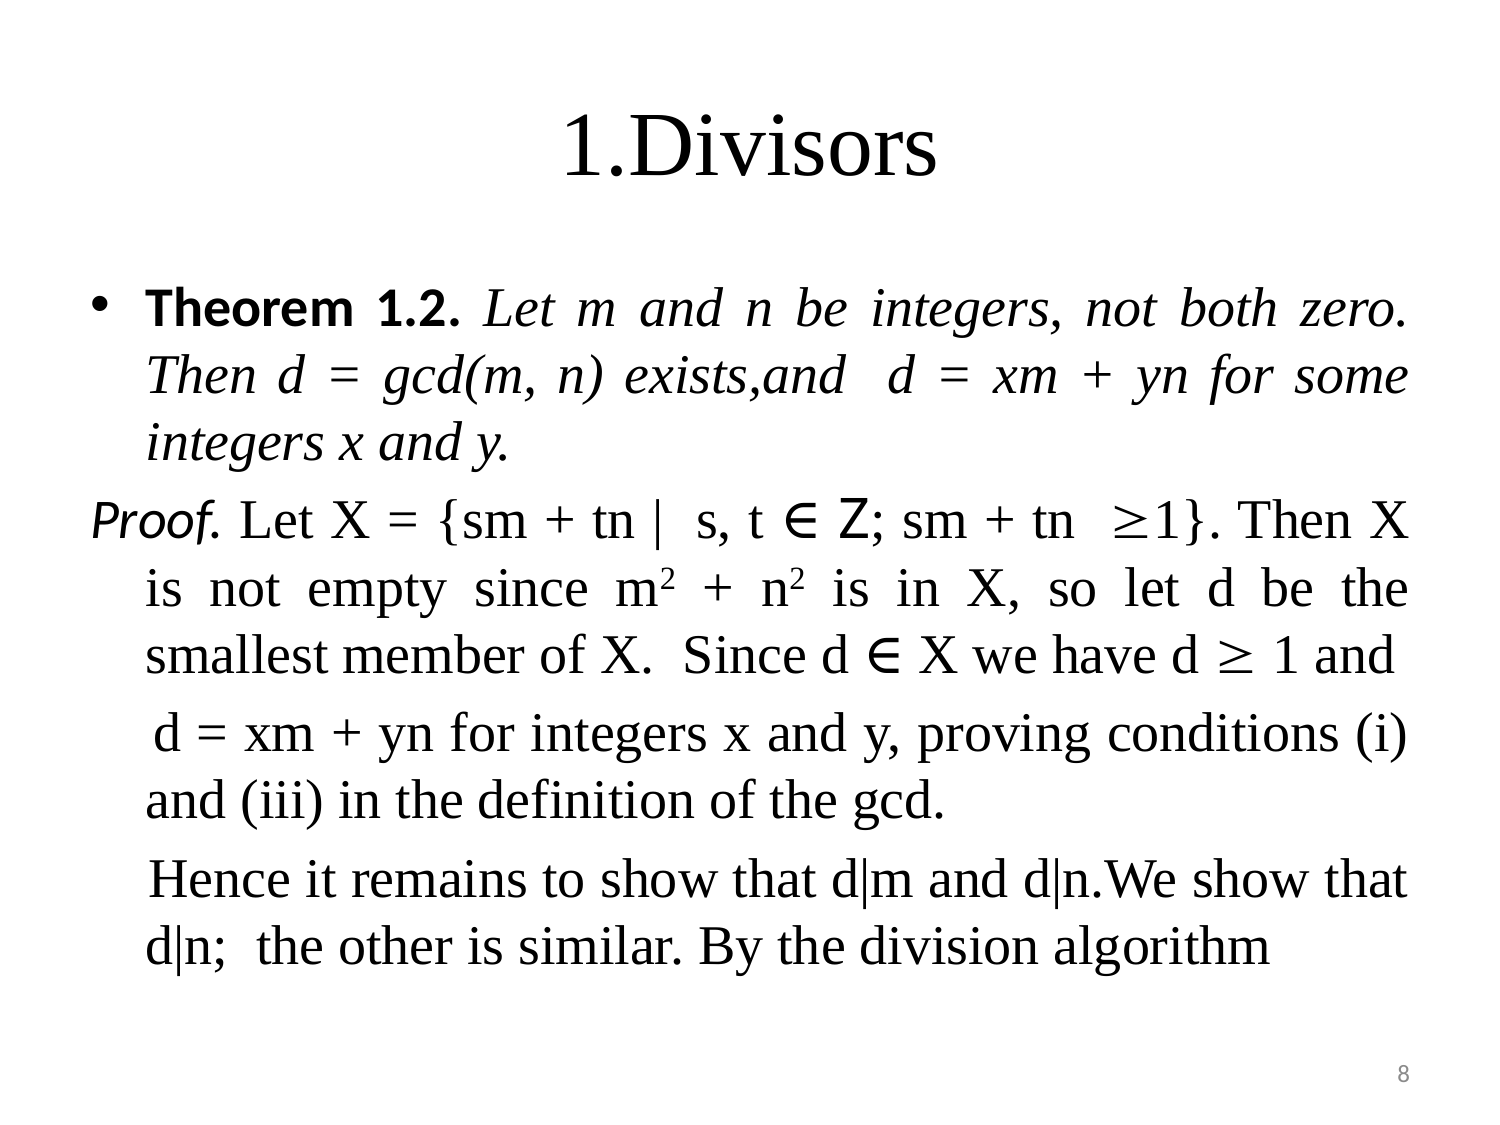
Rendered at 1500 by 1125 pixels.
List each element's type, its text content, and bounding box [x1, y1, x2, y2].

slide_number 8 [1074, 1042, 1425, 1103]
list Theorem 1.2. Let m and n be integers, not both zero. Then d = gcd(m, n) exists,and d = xm + yn for some integers x and y. Proof. Let X = {sm + tn | s, t ∈ Z; sm + tn 1}. Then X is not empty since m2 + n2 is in X, so let d be the smallest member of X. Since d ∈ X we have d  1 and d = xm + yn for integers x and y, proving conditions (i) and (iii) in the definition of the gcd. Hence it remains to show that d|m and d|n.We show that d|n; the other is similar. By the division algorithm [75, 262, 1425, 1005]
title 1.Divisors [75, 45, 1425, 233]
